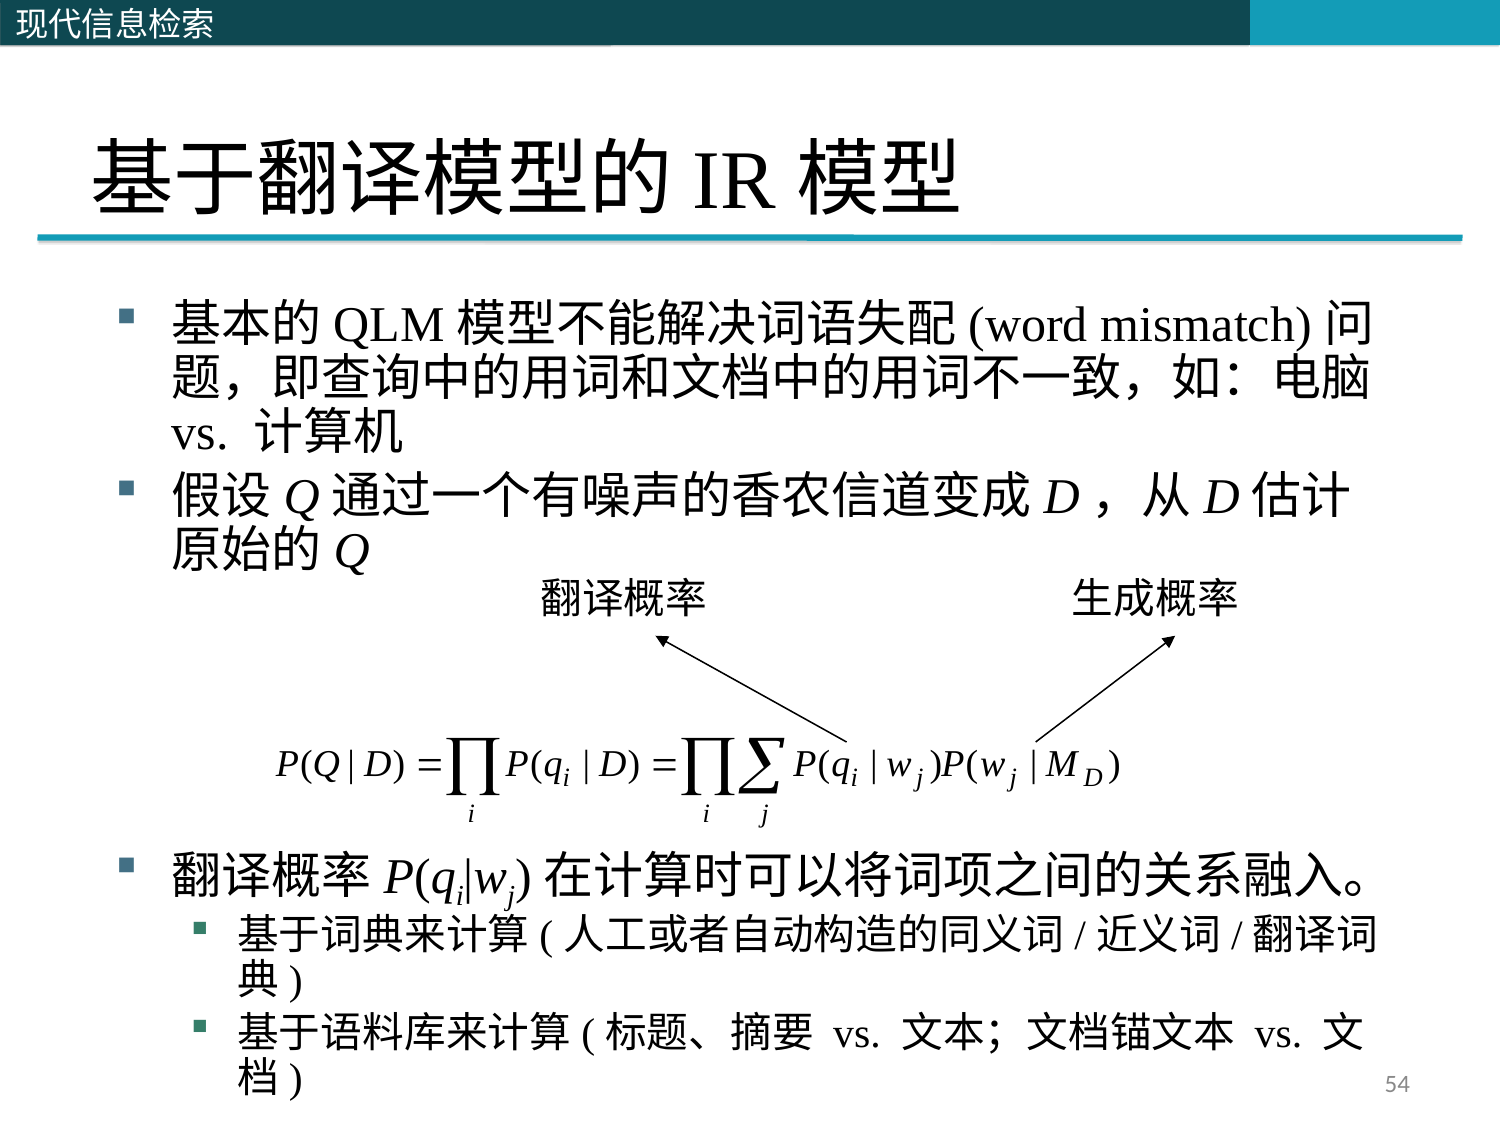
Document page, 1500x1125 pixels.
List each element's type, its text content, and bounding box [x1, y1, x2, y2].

list 基本的QLM模型不能解决词语失配(word mismatch)问题，即查询中的用词和文档中的用词不一致，如：电脑 vs. 计算机 假设Q通过一个有噪声的香农信道变成D，从D估计原始的Q 翻译概率P(qi|wj)在计算时可以将词项之间的关系融入。 基于词典来计算(人工或者自动构造的同义词/近义词/翻译词典) 基于语料库来计算(标题、摘要 vs. 文本；文档锚文本 vs. 文档) [100, 290, 1412, 1071]
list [267, 729, 1129, 894]
text_box [1053, 635, 1176, 728]
text_box [655, 635, 822, 728]
title 基于翻译模型的IR模型 [74, 44, 1426, 233]
text_box 生成概率 [1057, 564, 1377, 630]
text_box 翻译概率 [525, 564, 833, 630]
slide_number 54 [1074, 1062, 1425, 1103]
